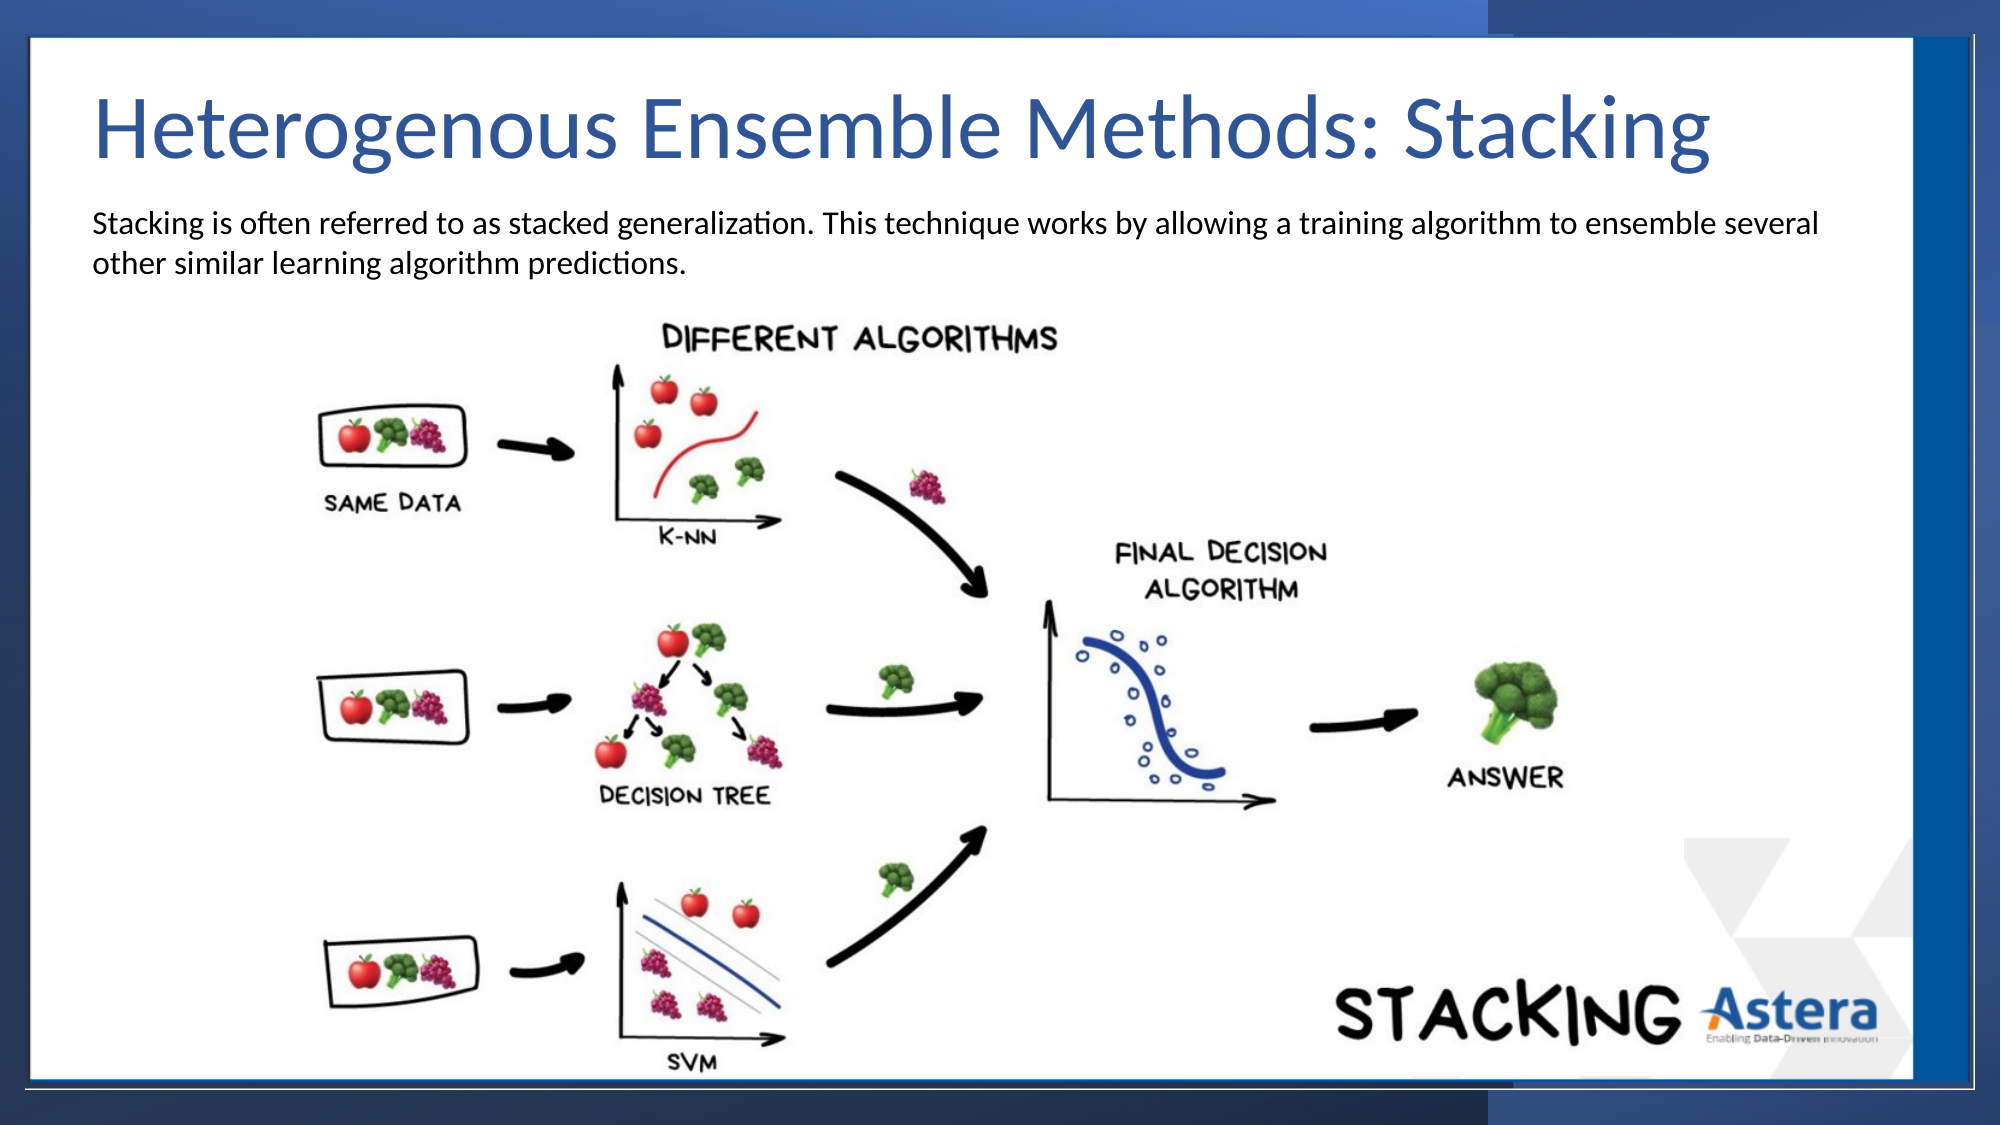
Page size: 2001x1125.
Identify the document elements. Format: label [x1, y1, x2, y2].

text_box [1489, 0, 2000, 321]
text_box [0, 321, 2000, 1125]
picture [25, 34, 1975, 1091]
text_box [0, 0, 1489, 321]
